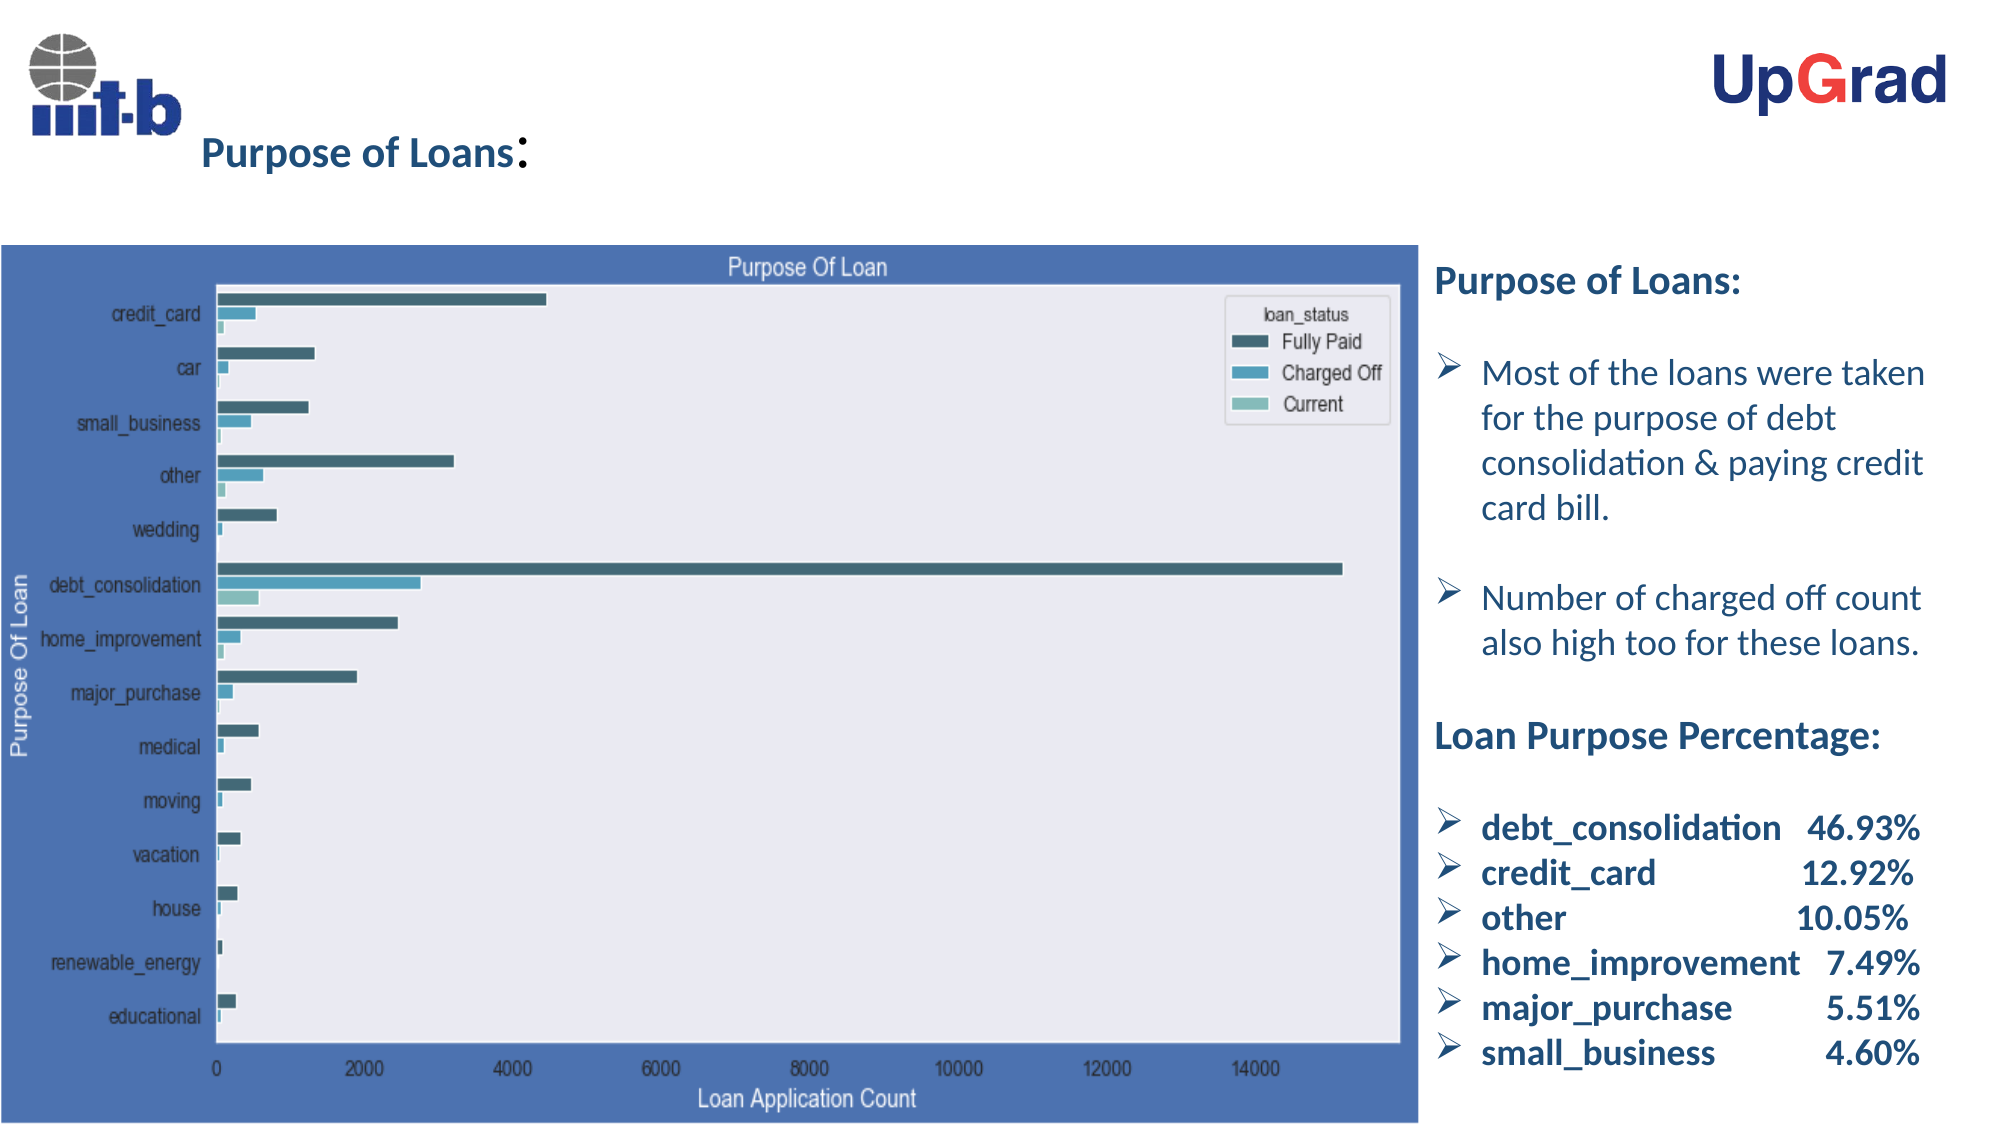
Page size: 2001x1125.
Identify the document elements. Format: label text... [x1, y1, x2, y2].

text_box Purpose of Loans: Most of the loans were taken for the purpose of debt consolidation & paying credit card bill. Number of charged off count also high too for these loans. Loan Purpose Percentage: debt_consolidation 46.93% credit_card 12.92% other 10.05% home_improvement 7.49% major_purchase 5.51% small_business 4.60% [1420, 245, 1943, 1081]
picture [1714, 53, 1952, 116]
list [0, 245, 1420, 1125]
picture [0, 29, 208, 163]
title Purpose of Loans: [186, 104, 1715, 189]
